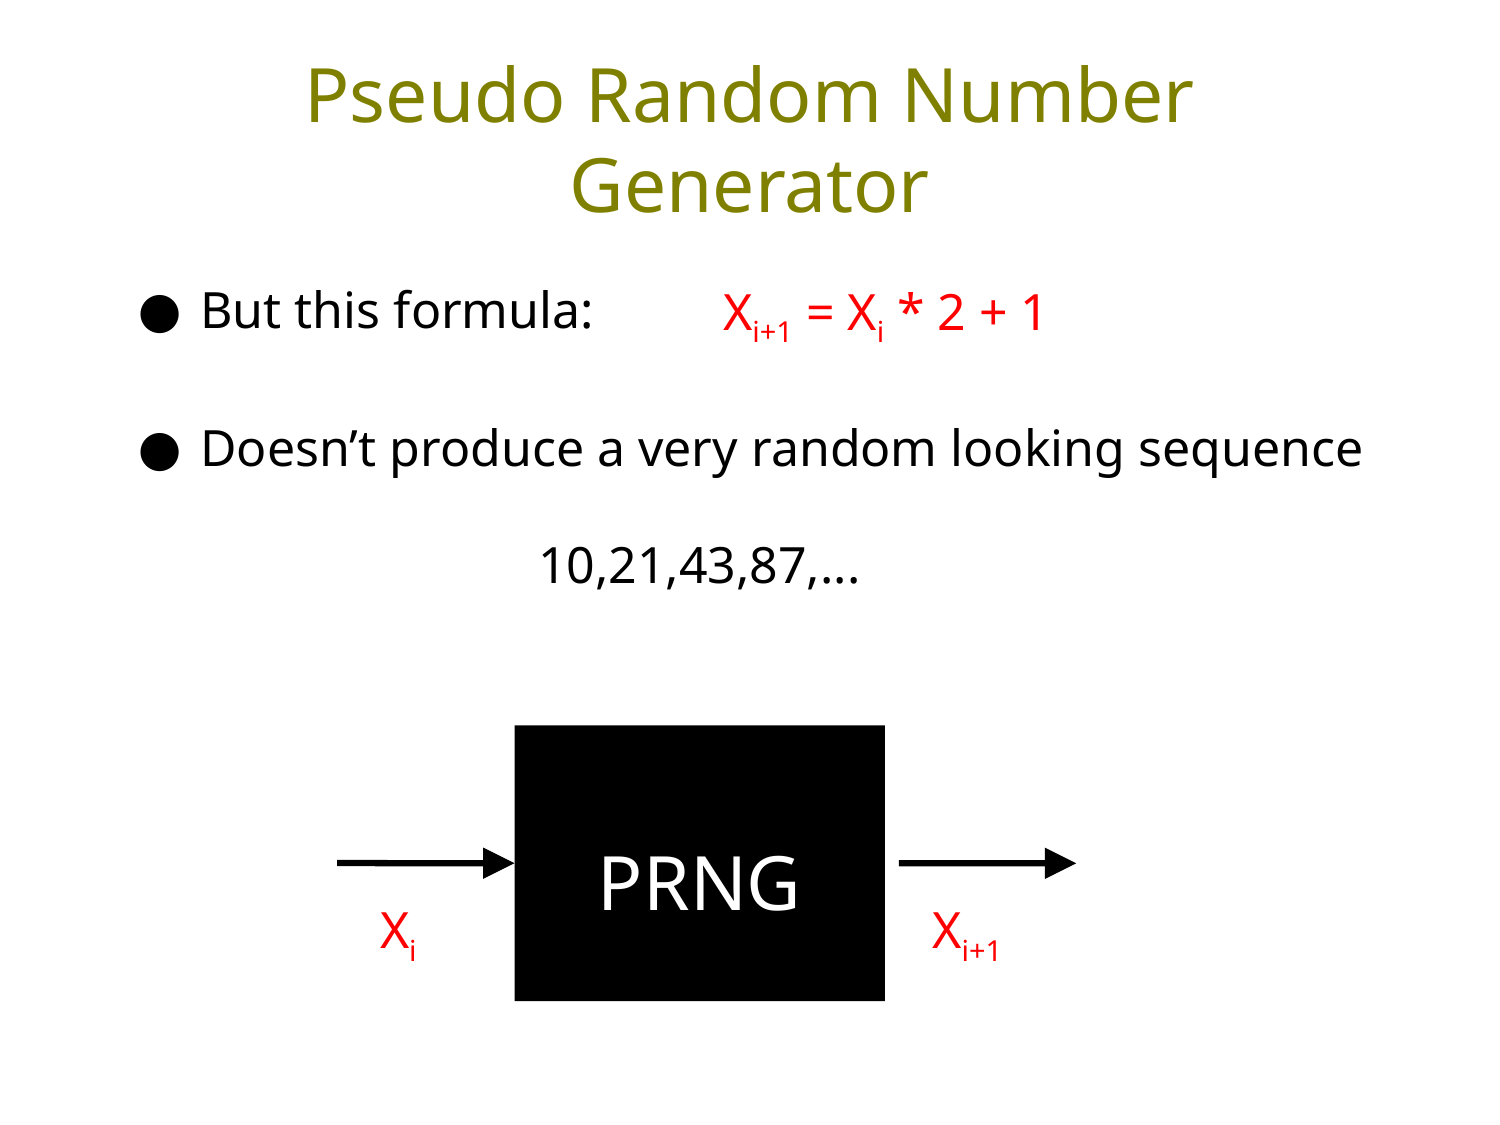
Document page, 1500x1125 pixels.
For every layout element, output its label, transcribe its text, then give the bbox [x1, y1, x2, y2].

text_box 10,21,43,87,... [523, 518, 1029, 607]
text_box Xi+1 [917, 883, 1029, 972]
list But this formula: Doesn’t produce a very random looking sequence [110, 261, 1384, 538]
text_box Xi+1 = Xi * 2 + 1 [633, 248, 1148, 370]
text_box Xi [364, 883, 458, 972]
title Pseudo Random Number Generator [112, 62, 1388, 213]
text_box PRNG [514, 725, 885, 1002]
